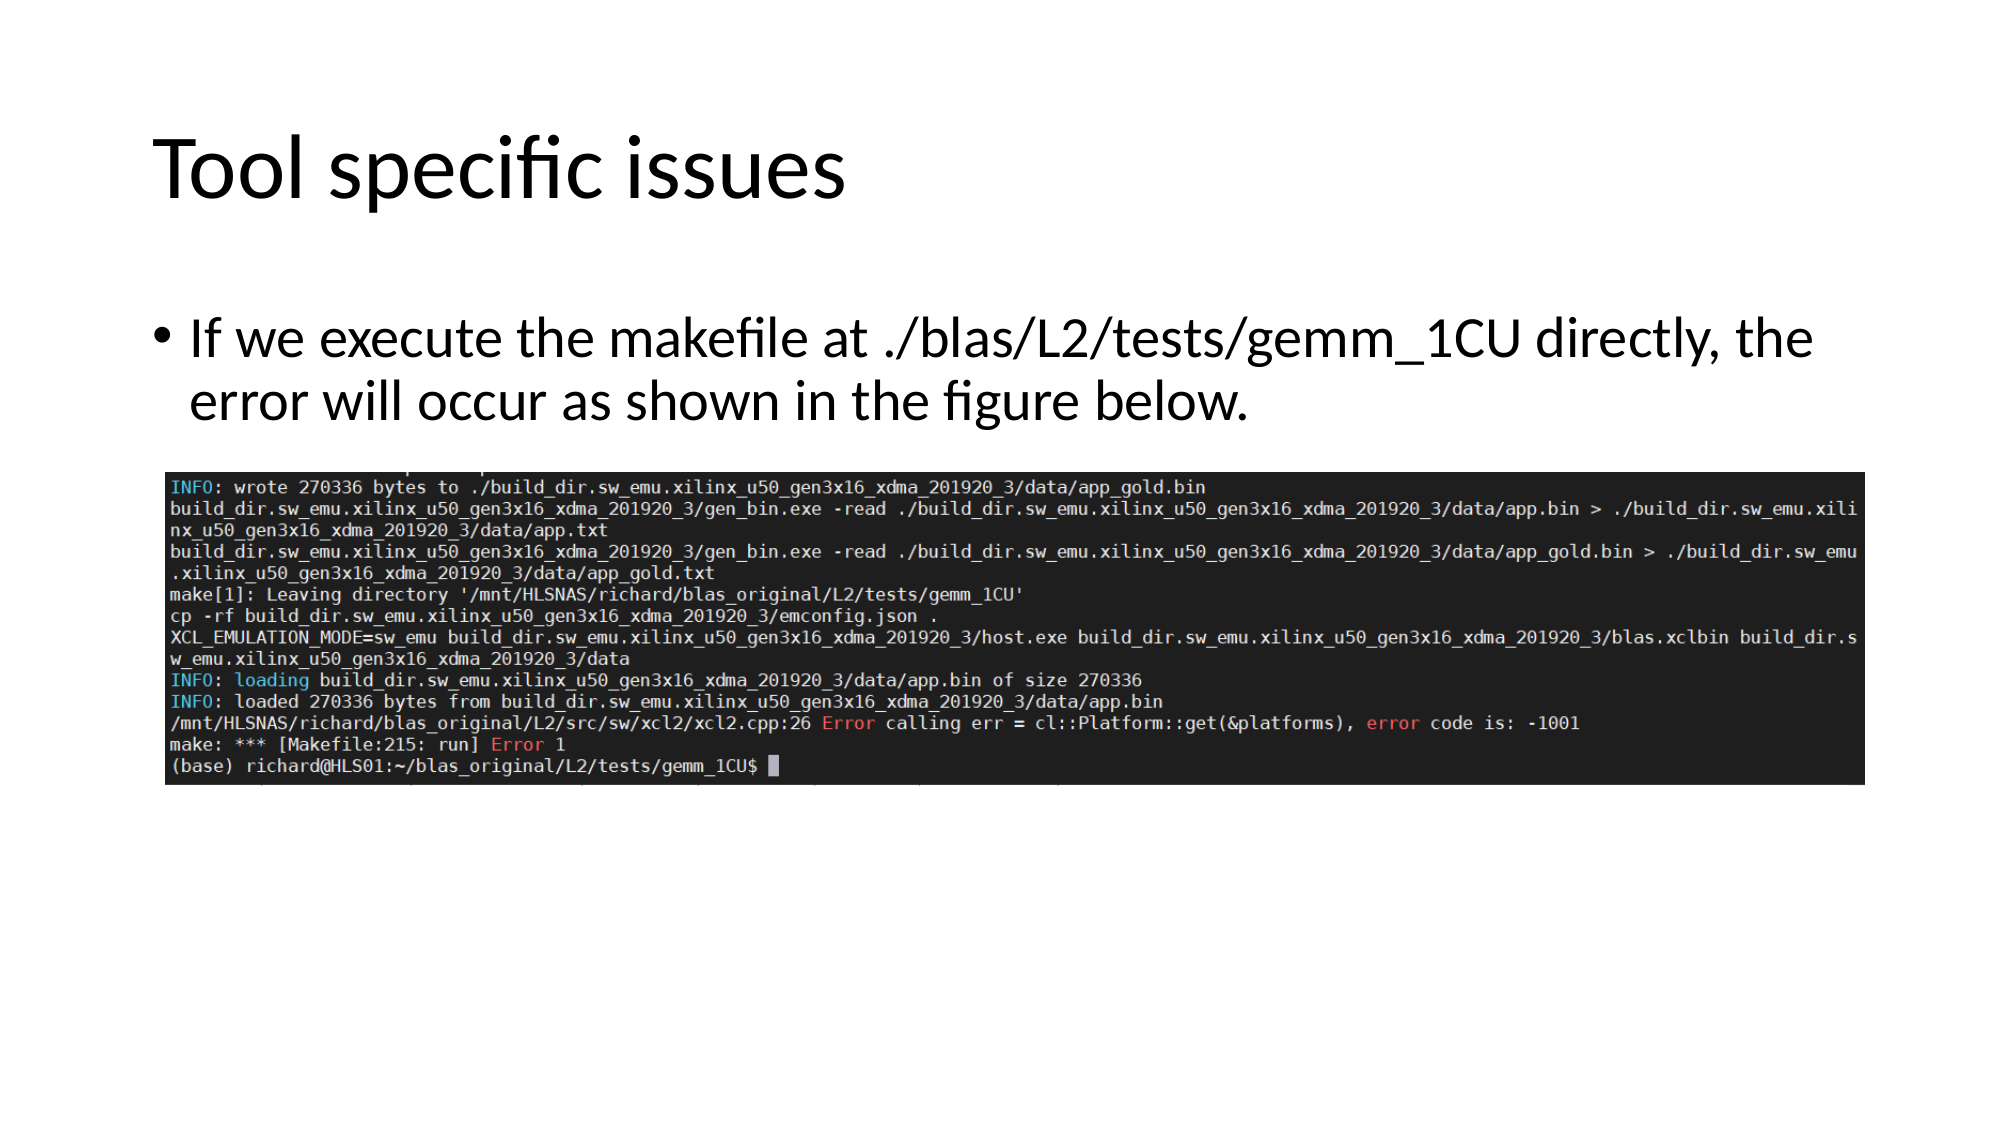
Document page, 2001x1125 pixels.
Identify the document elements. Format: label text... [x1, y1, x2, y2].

picture [164, 472, 1865, 786]
title Tool specific issues [137, 59, 1863, 278]
list If we execute the makefile at ./blas/L2/tests/gemm_1CU directly, the error will occur as shown in the figure below. [137, 299, 1863, 1014]
